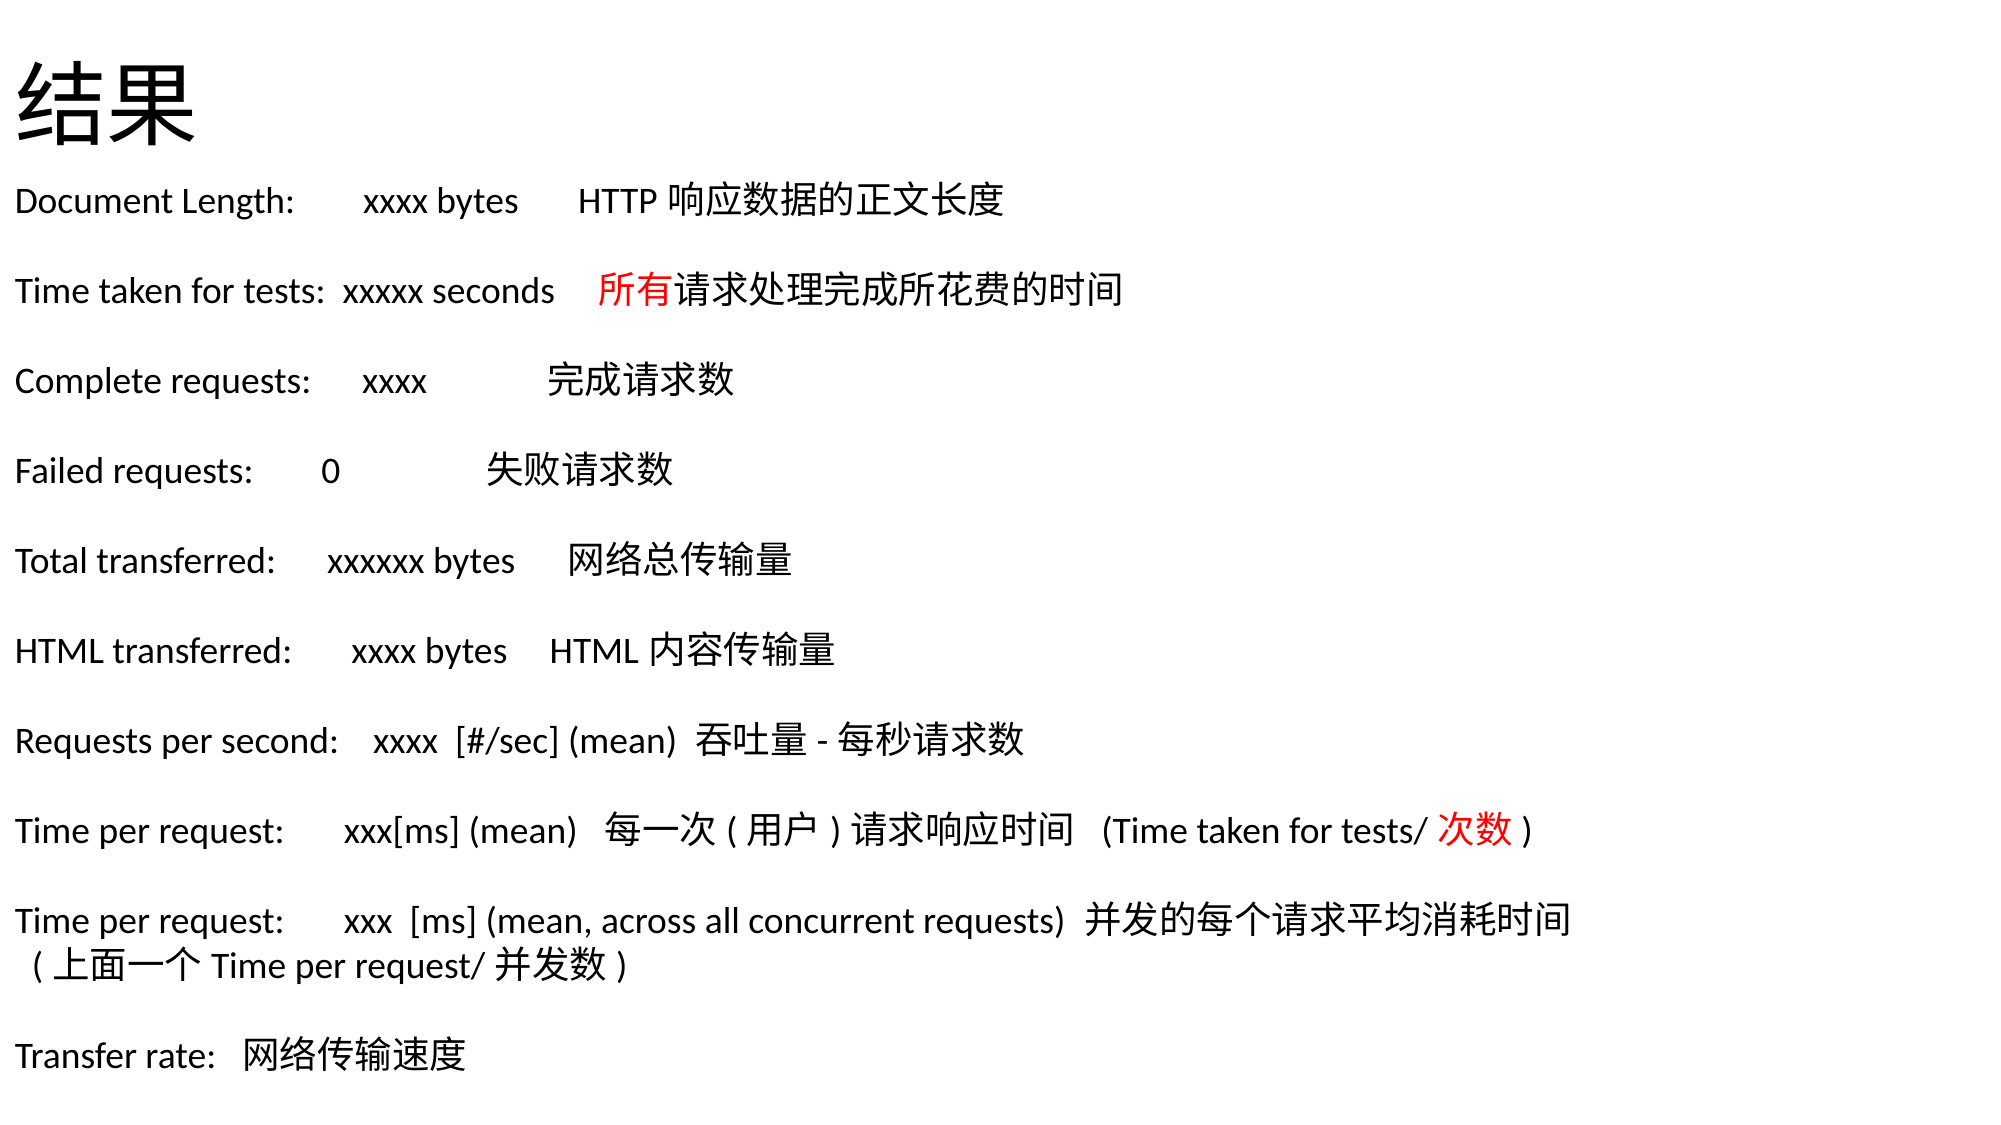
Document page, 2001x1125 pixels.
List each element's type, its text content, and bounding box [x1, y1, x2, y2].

text_box Document Length: xxxx bytes HTTP响应数据的正文长度 Time taken for tests: xxxxx seconds 所有请求处理完成所花费的时间 Complete requests: xxxx 完成请求数 Failed requests: 0 失败请求数 Total transferred: xxxxxx bytes 网络总传输量 HTML transferred: xxxx bytes HTML内容传输量 Requests per second: xxxx [#/sec] (mean) 吞吐量-每秒请求数 Time per request: xxx[ms] (mean) 每一次(用户)请求响应时间 (Time taken for tests/次数) Time per request: xxx [ms] (mean, across all concurrent requests) 并发的每个请求平均消耗时间 (上面一个Time per request/并发数) Transfer rate: 网络传输速度 [0, 168, 1855, 1083]
title 结果 [0, 0, 1725, 168]
